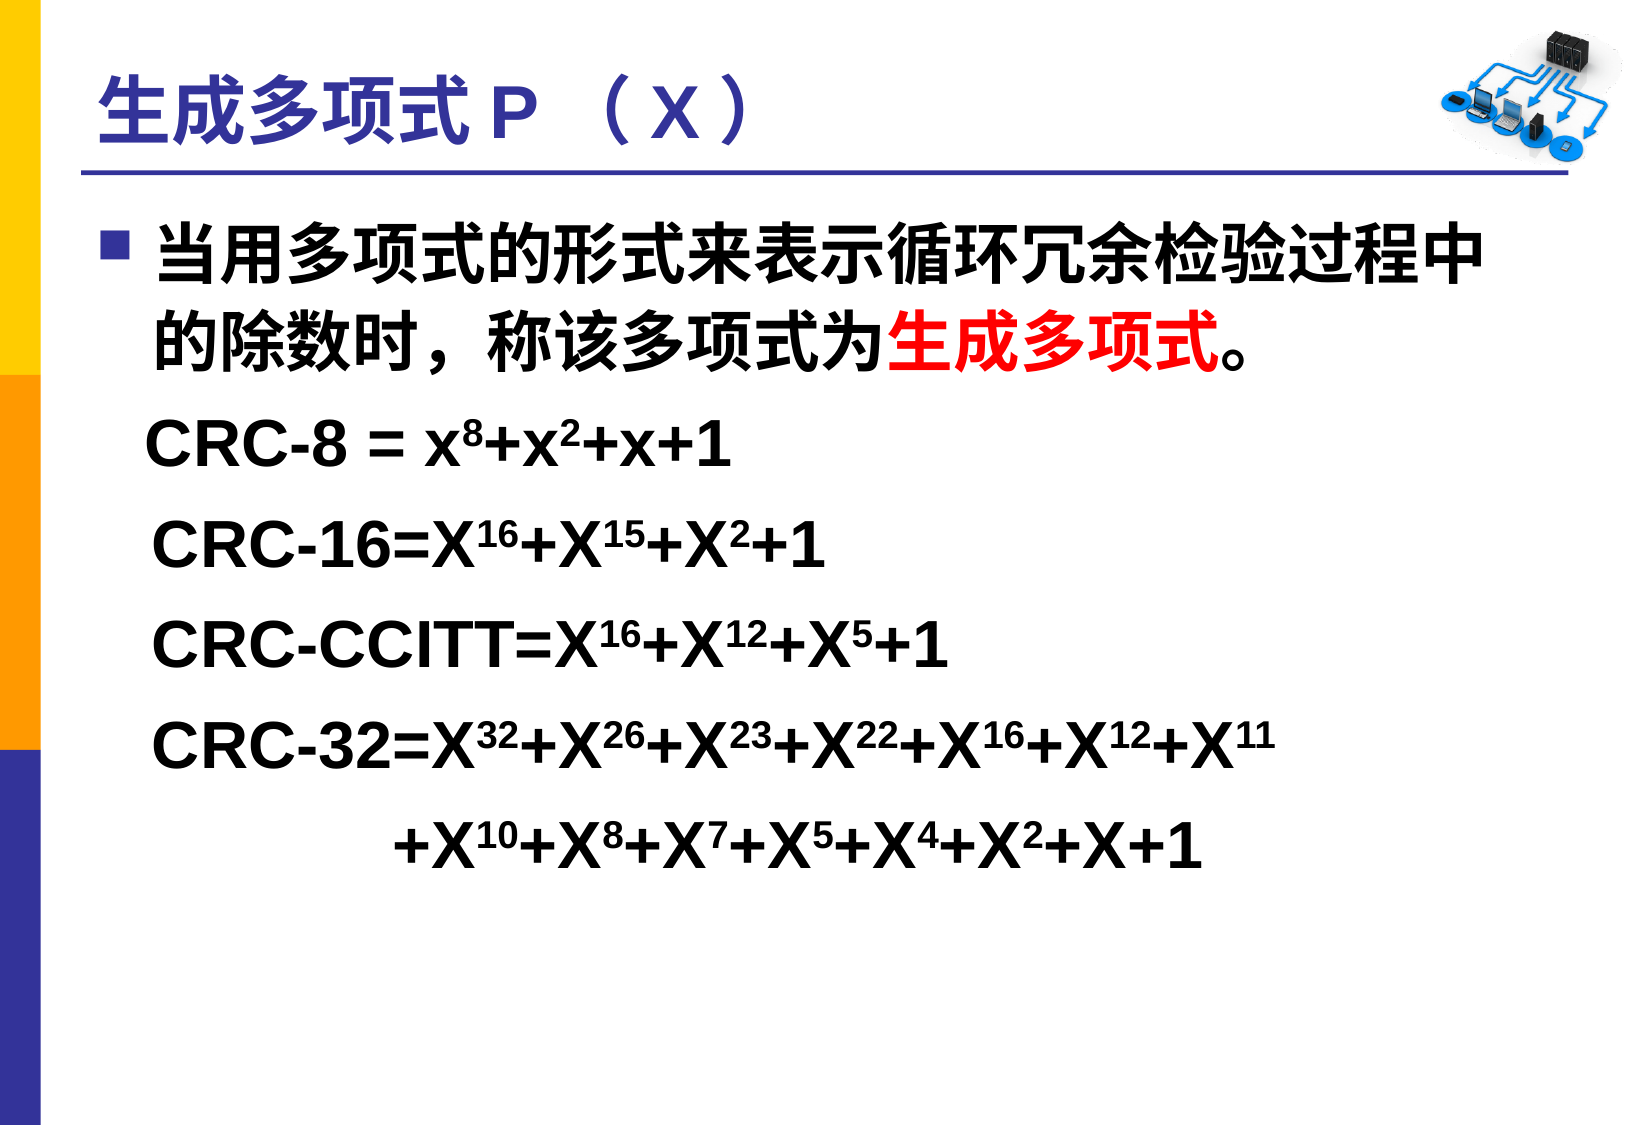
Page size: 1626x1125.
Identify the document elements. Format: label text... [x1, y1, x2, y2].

title 生成多项式P（X） [81, 30, 1569, 161]
list 当用多项式的形式来表示循环冗余检验过程中的除数时，称该多项式为生成多项式。 CRC-8 = x8+x2+x+1 CRC-16=X16+X15+X2+1 CRC-CCITT=X16+X12+X5+1 CRC-32=X32+X26+X23+X22+X16+X12+X11 +X10+X8+X7+X5+X4+X2+X+1 [81, 196, 1569, 1006]
picture [1438, 30, 1624, 165]
